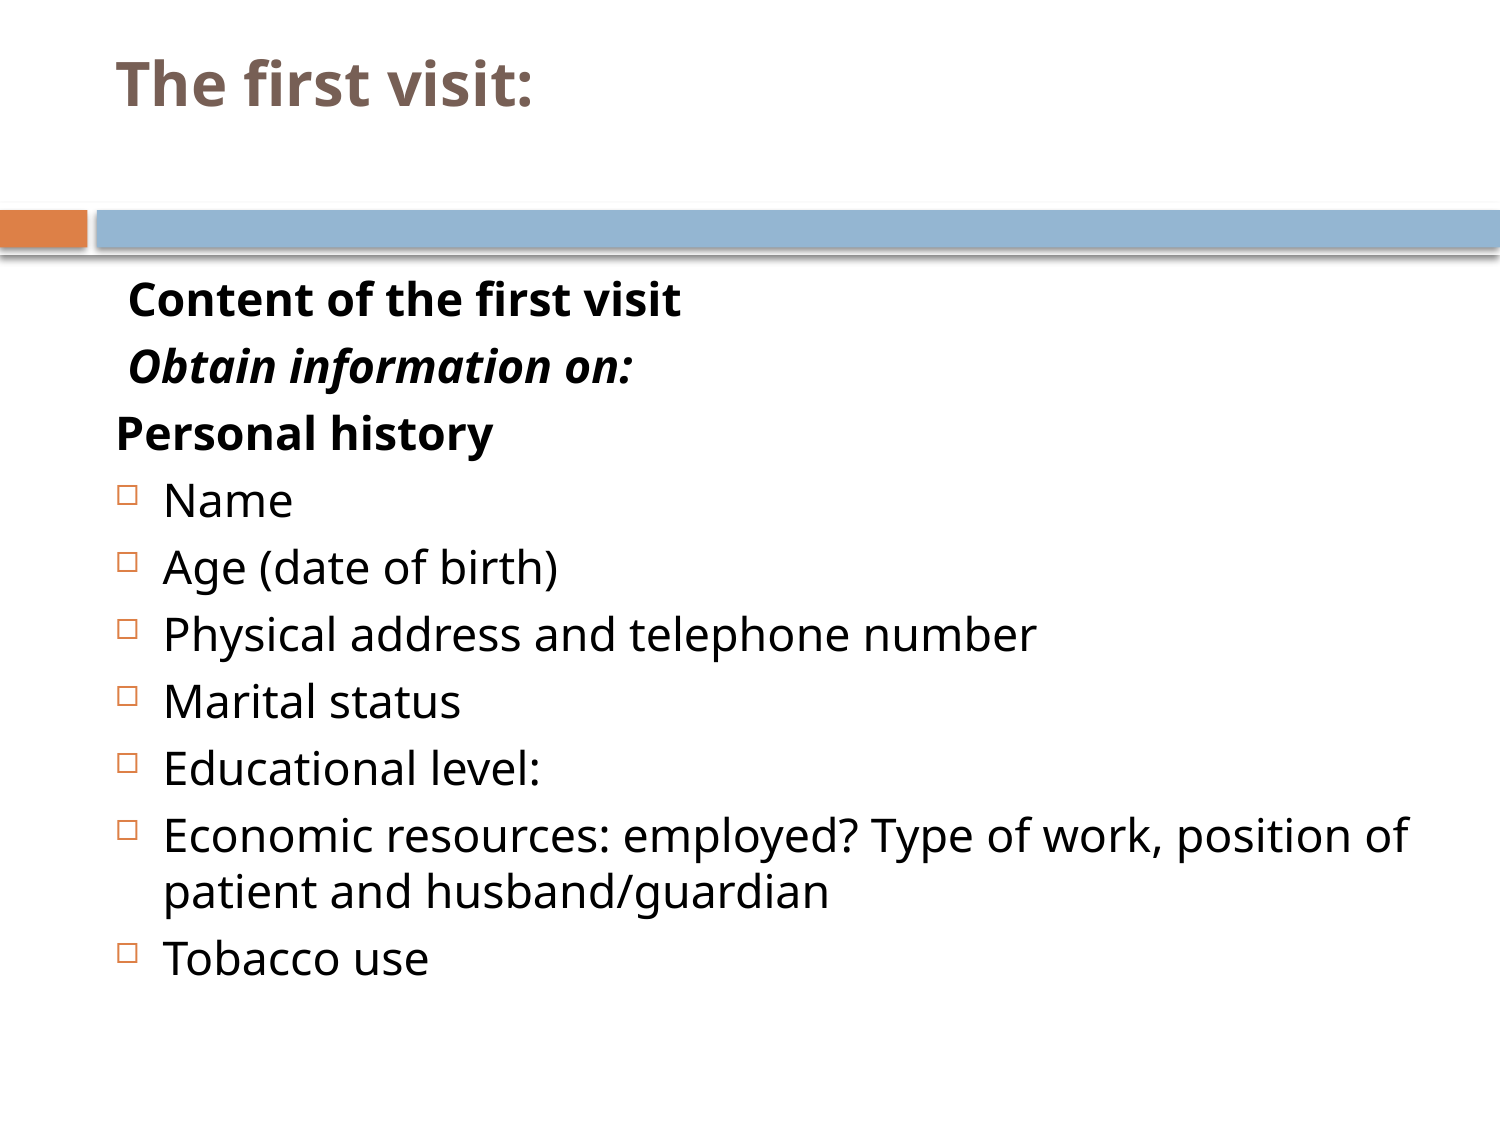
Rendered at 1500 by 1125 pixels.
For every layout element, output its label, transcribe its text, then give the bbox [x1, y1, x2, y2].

list Content of the first visit Obtain information on: Personal history Name Age (date of birth) Physical address and telephone number Marital status Educational level: Economic resources: employed? Type of work, position of patient and husband/guardian Tobacco use [100, 262, 1438, 1000]
title The first visit: [100, 37, 1438, 200]
